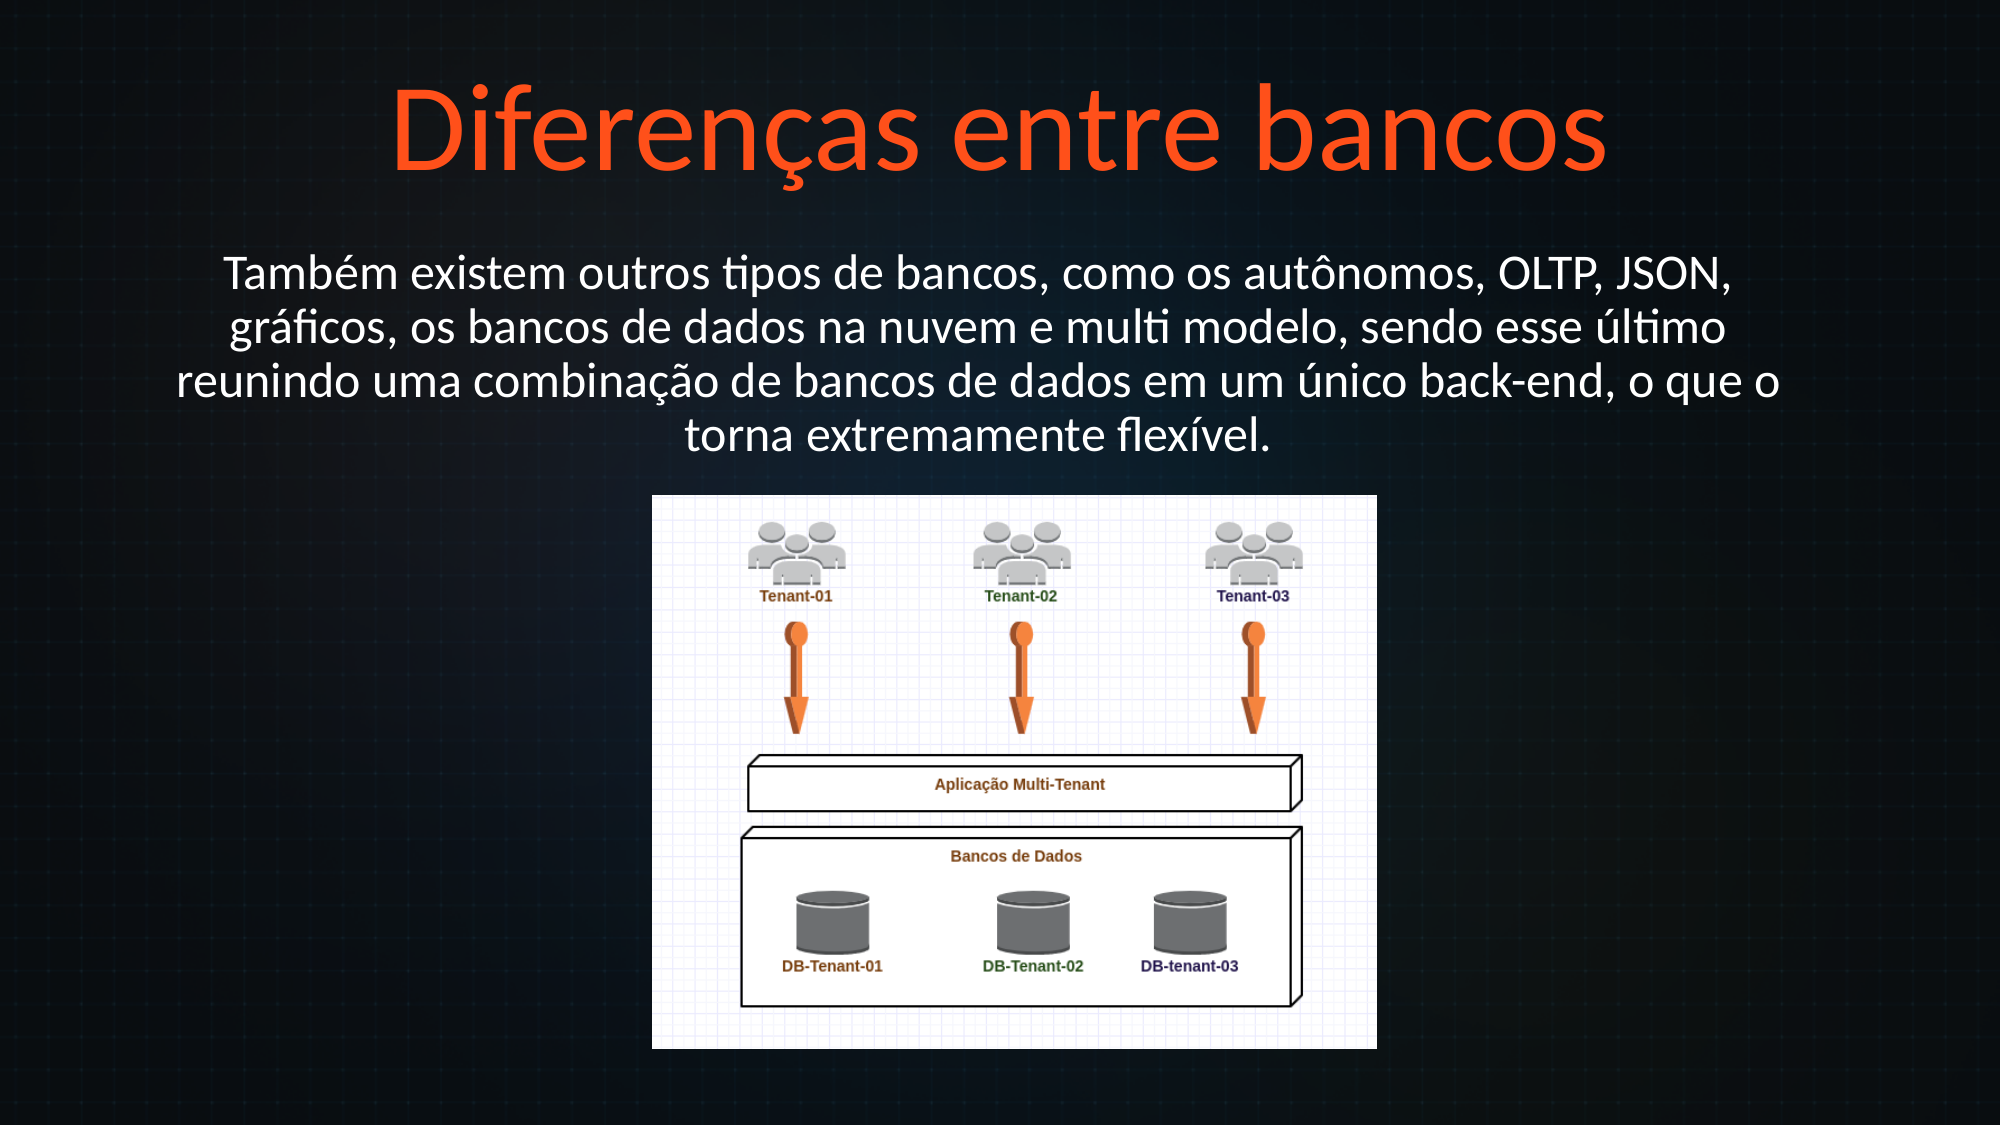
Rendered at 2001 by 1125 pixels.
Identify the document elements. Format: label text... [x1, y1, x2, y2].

subtitle Também existem outros tipos de bancos, como os autônomos, OLTP, JSON, gráficos, os bancos de dados na nuvem e multi modelo, sendo esse último reunindo uma combinação de bancos de dados em um único back-end, o que o torna extremamente flexível. [130, 238, 1827, 1049]
picture [0, 0, 2000, 1125]
title Diferenças entre bancos [249, 43, 1750, 238]
